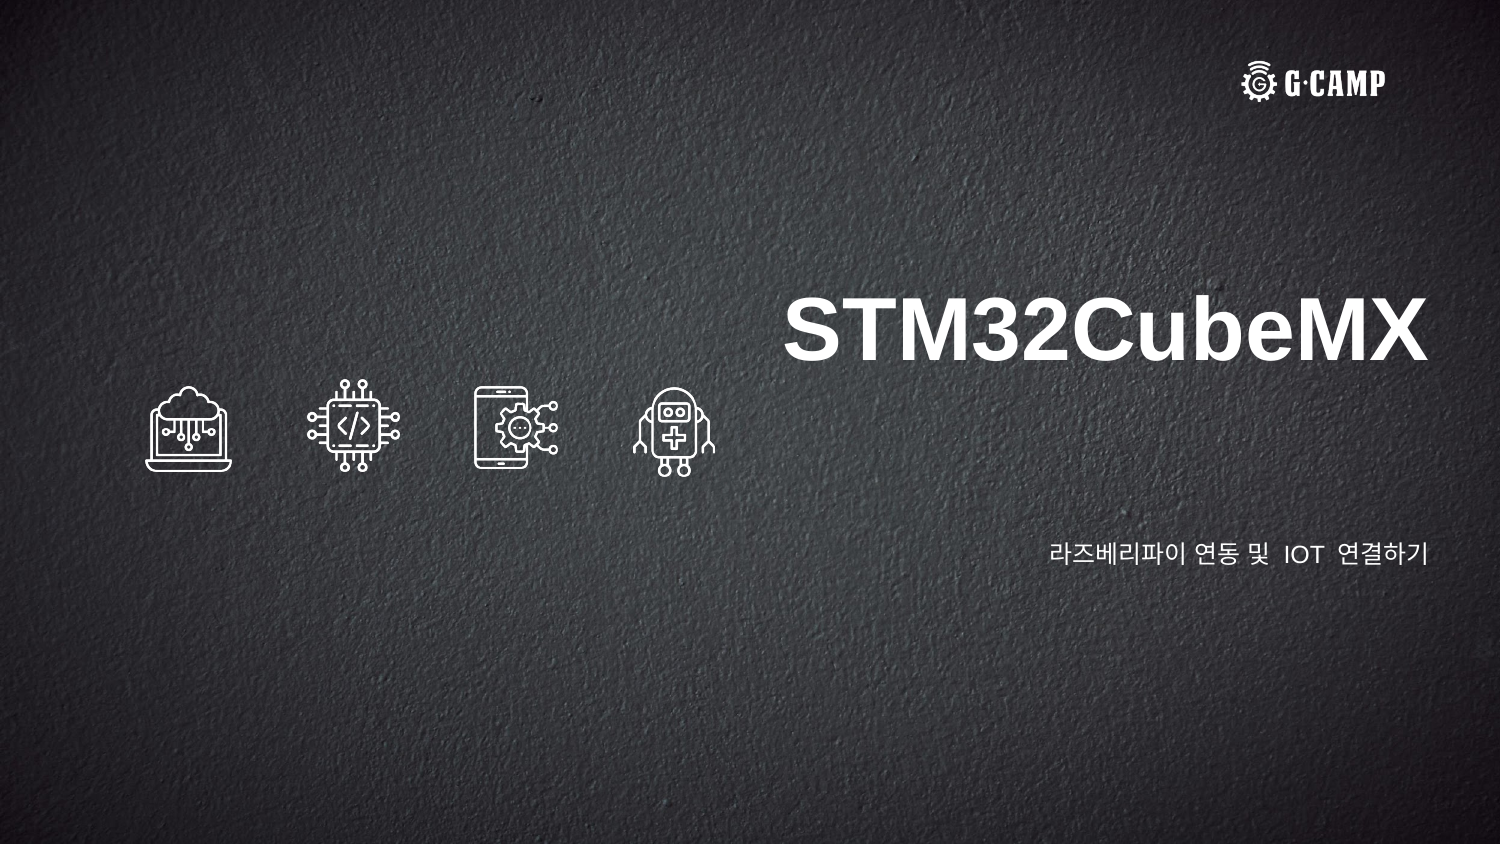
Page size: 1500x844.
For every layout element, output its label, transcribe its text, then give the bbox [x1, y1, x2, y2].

title 라즈베리파이 연동 및 IOT 연결하기 [915, 476, 1445, 617]
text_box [145, 379, 716, 477]
picture [0, 0, 1500, 844]
text_box STM32CubeMX [750, 227, 1445, 422]
